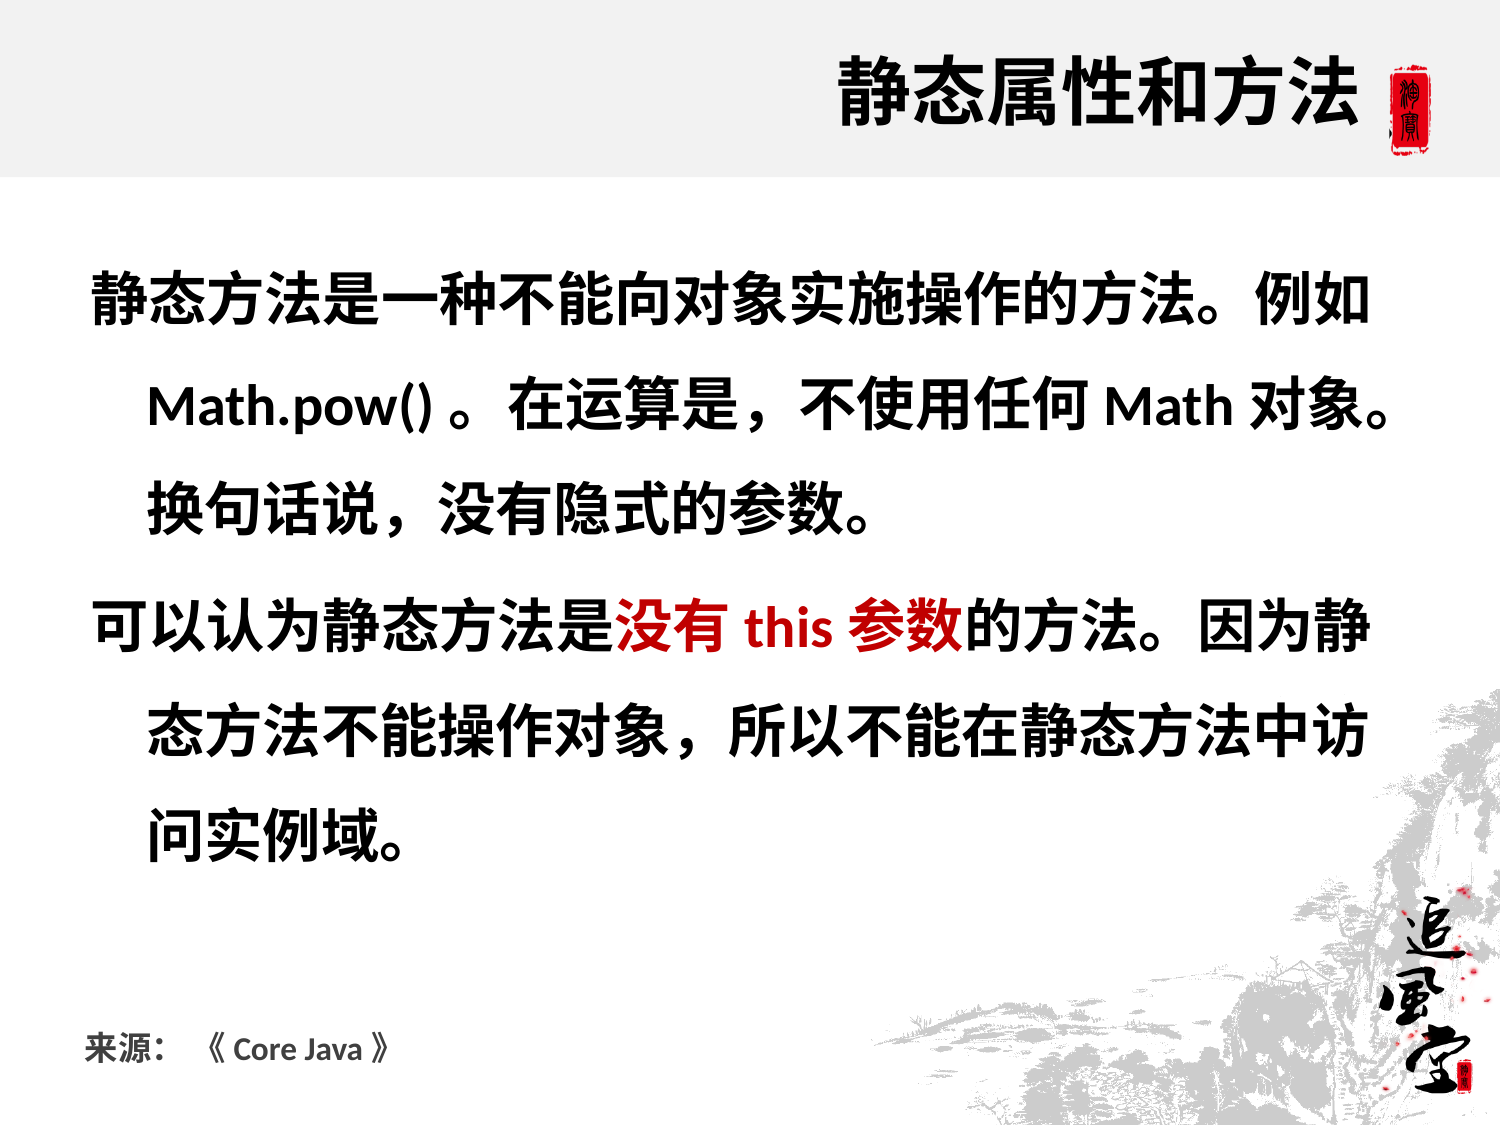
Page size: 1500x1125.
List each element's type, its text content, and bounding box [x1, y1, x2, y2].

list 静态方法是一种不能向对象实施操作的方法。例如Math.pow()。在运算是，不使用任何Math对象。换句话说，没有隐式的参数。 可以认为静态方法是没有this参数的方法。因为静态方法不能操作对象，所以不能在静态方法中访问实例域。 [75, 219, 1425, 1005]
picture [1389, 59, 1440, 156]
text_box 来源： 《Core Java》 [70, 1019, 1418, 1075]
title 静态属性和方法 [75, 25, 1376, 154]
picture [1376, 887, 1495, 1094]
